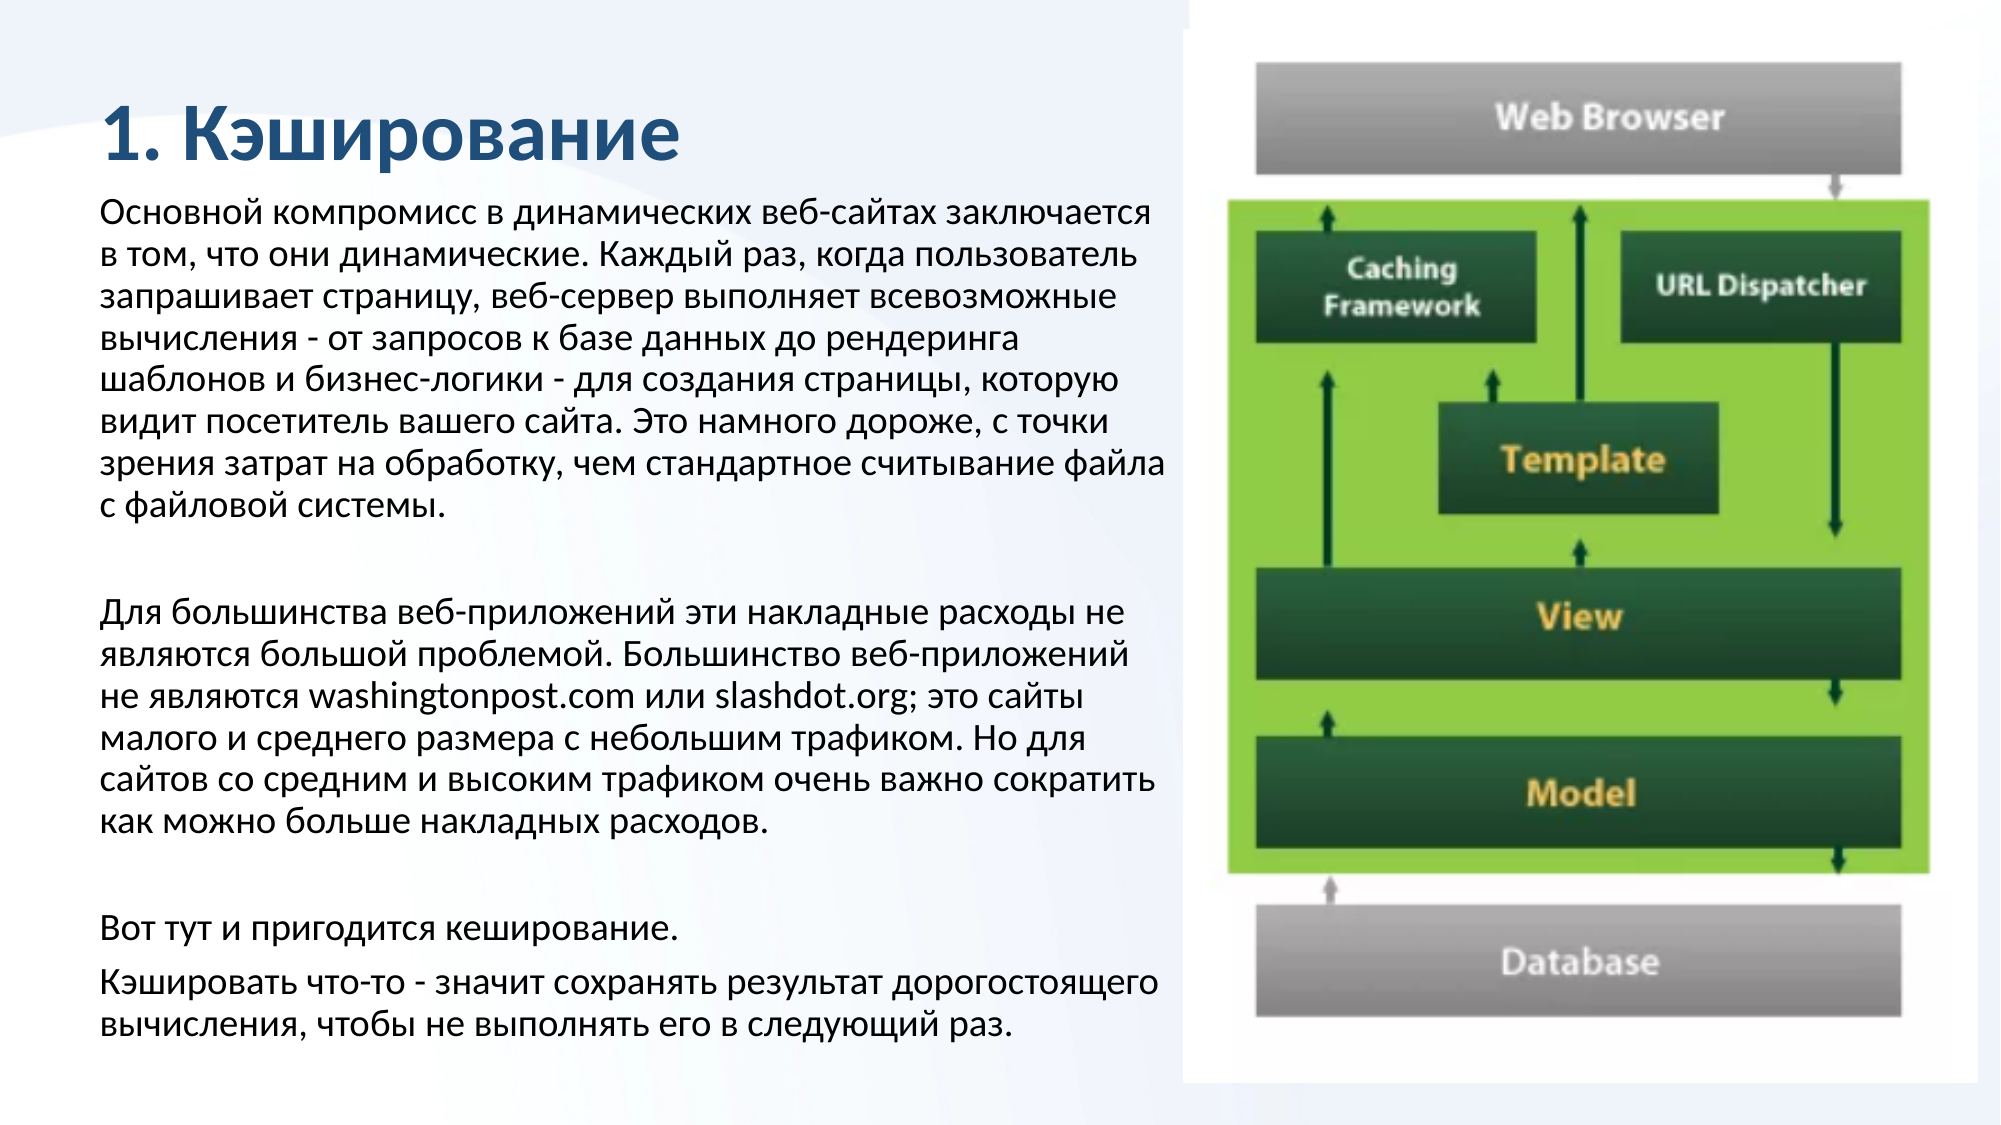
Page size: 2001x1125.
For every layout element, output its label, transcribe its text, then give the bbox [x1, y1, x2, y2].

list Основной компромисс в динамических веб-сайтах заключается в том, что они динамические. Каждый раз, когда пользователь запрашивает страницу, веб-сервер выполняет всевозможные вычисления - от запросов к базе данных до рендеринга шаблонов и бизнес-логики - для создания страницы, которую видит посетитель вашего сайта. Это намного дороже, с точки зрения затрат на обработку, чем стандартное считывание файла с файловой системы. Для большинства веб-приложений эти накладные расходы не являются большой проблемой. Большинство веб-приложений не являются washingtonpost.com или slashdot.org; это сайты малого и среднего размера с небольшим трафиком. Но для сайтов со средним и высоким трафиком очень важно сократить как можно больше накладных расходов. Вот тут и пригодится кеширование. Кэшировать что-то - значит сохранять результат дорогостоящего вычисления, чтобы не выполнять его в следующий раз. [84, 183, 1183, 1069]
picture [0, 0, 2001, 1125]
title 1. Кэширование [84, 24, 1922, 183]
